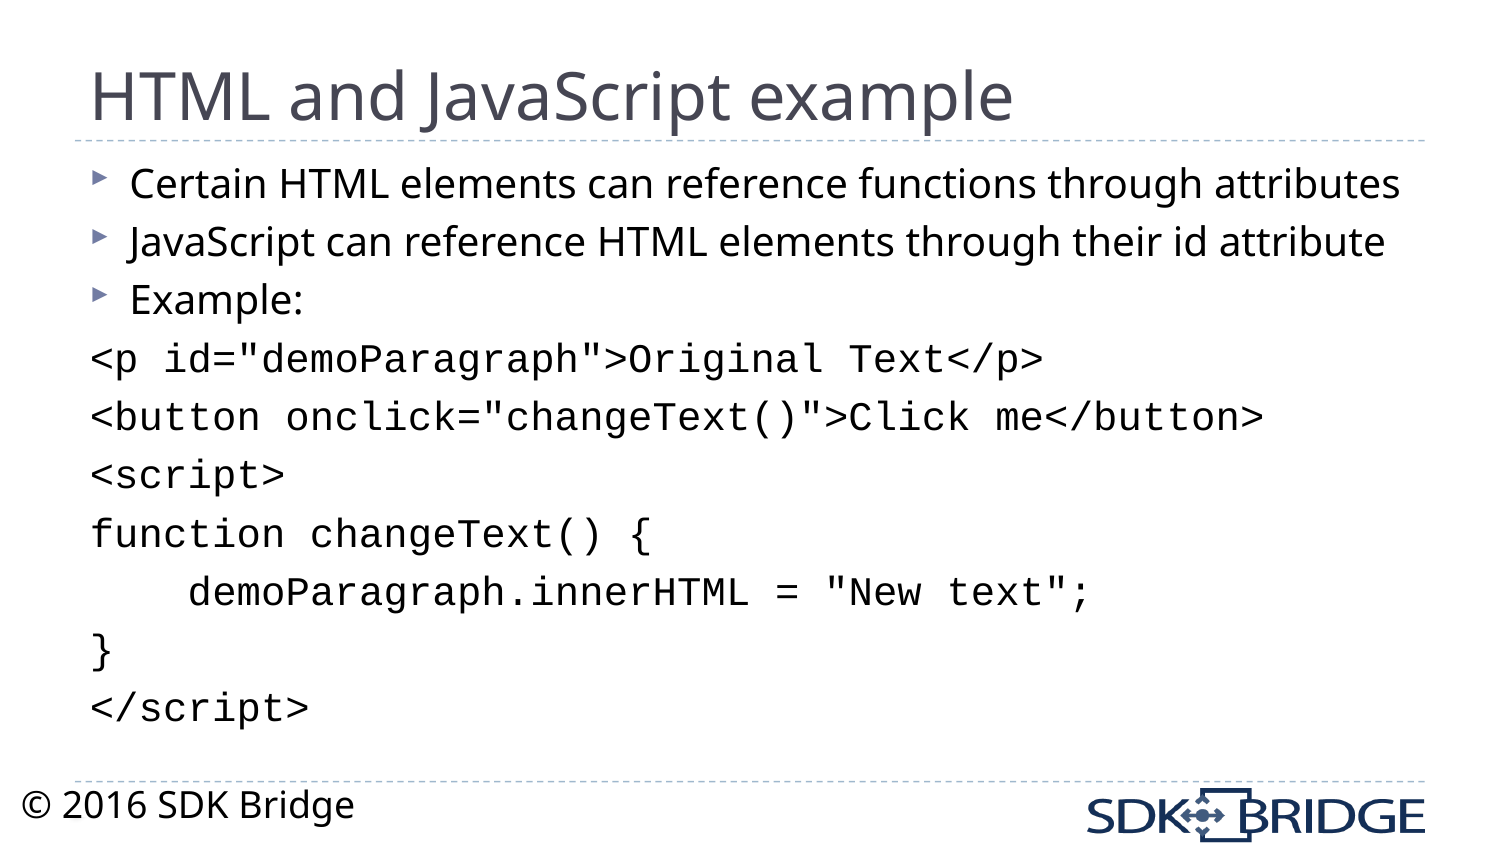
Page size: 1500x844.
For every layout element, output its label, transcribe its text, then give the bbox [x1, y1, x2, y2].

title HTML and JavaScript example [75, 18, 1425, 141]
list Certain HTML elements can reference functions through attributes JavaScript can reference HTML elements through their id attribute Example: <p id="demoParagraph">Original Text</p> <button onclick="changeText()">Click me</button> <script> function changeText() { demoParagraph.innerHTML = "New text"; } </script> [75, 150, 1425, 758]
picture [1087, 788, 1425, 843]
